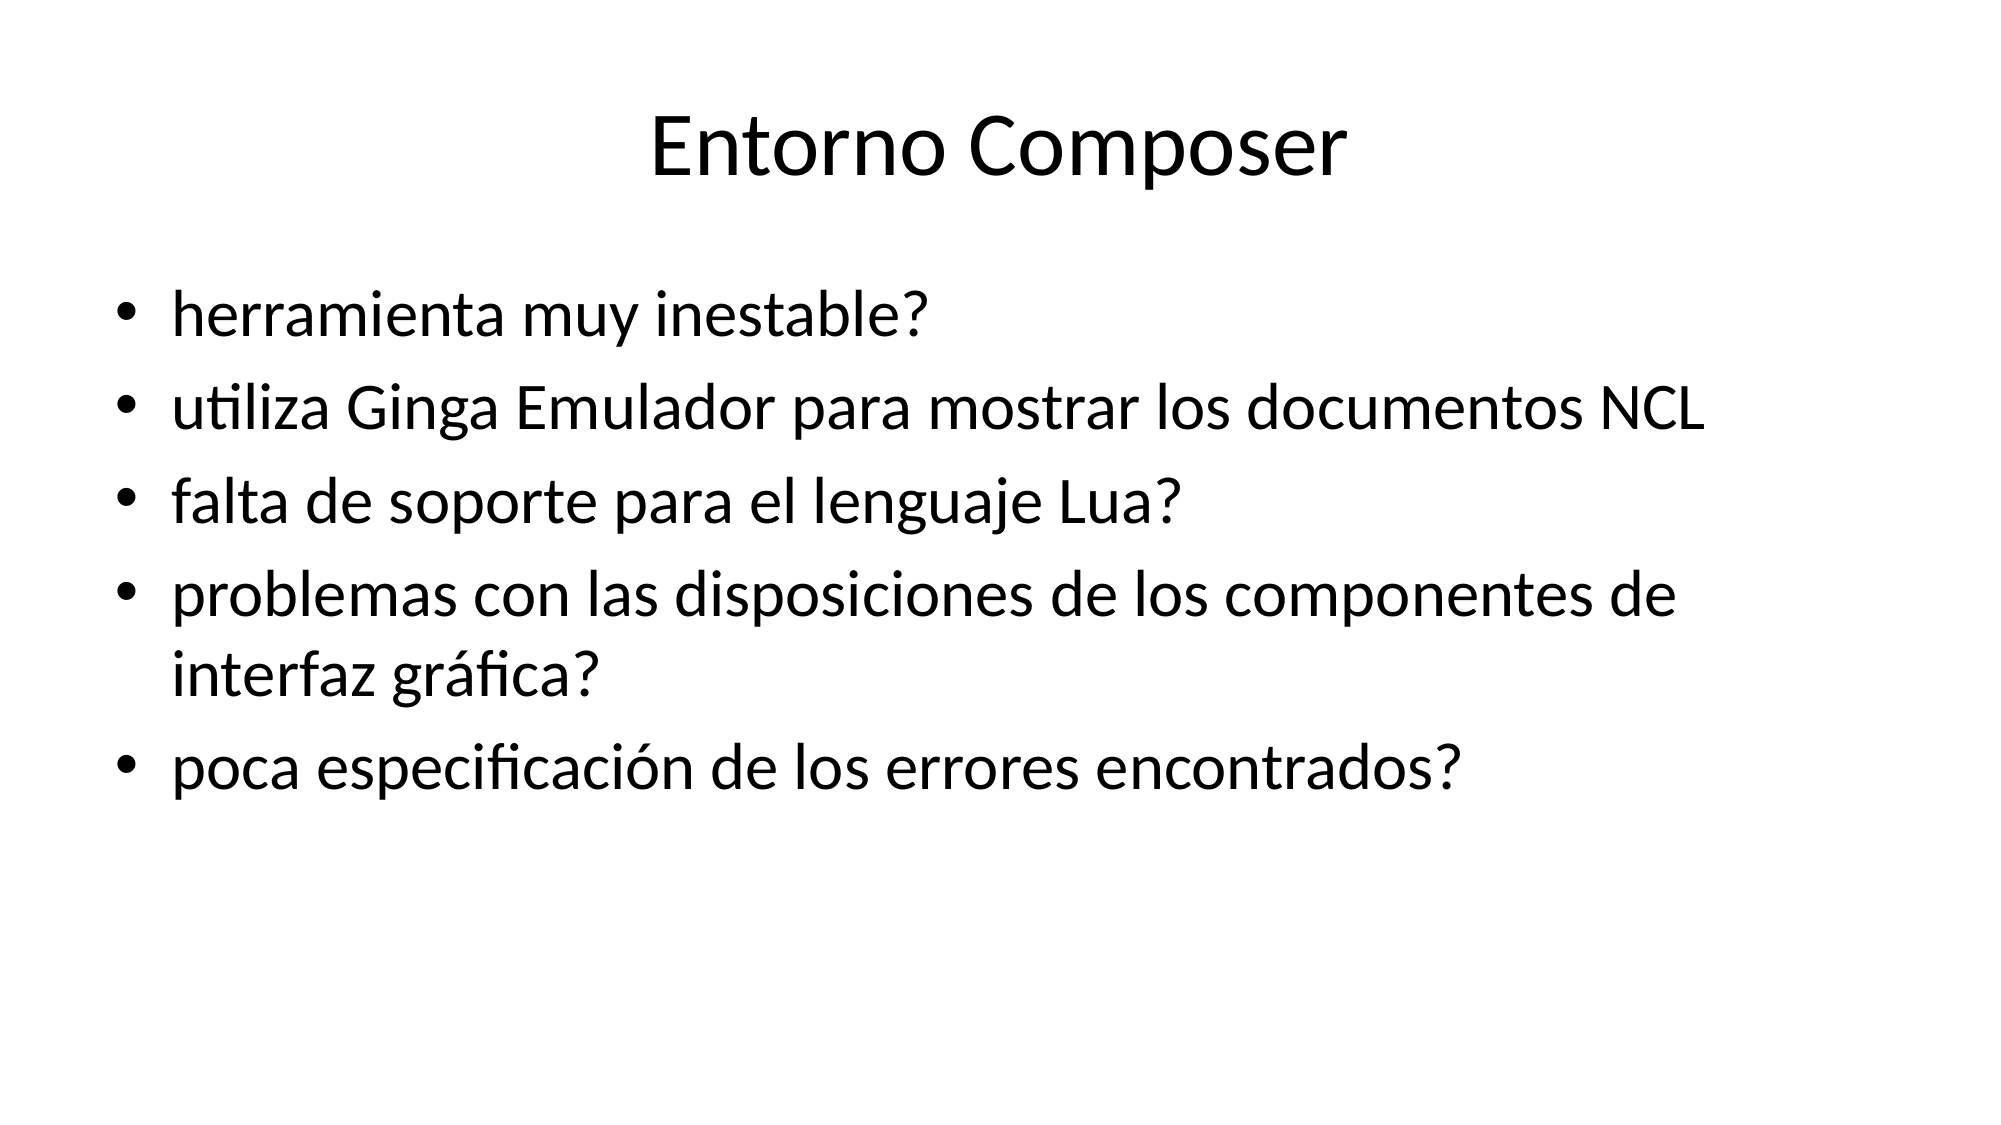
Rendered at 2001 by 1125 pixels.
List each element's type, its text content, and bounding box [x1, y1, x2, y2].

list herramienta muy inestable? utiliza Ginga Emulador para mostrar los documentos NCL falta de soporte para el lenguaje Lua? problemas con las disposiciones de los componentes de interfaz gráfica? poca especificación de los errores encontrados? [99, 262, 1900, 1005]
title Entorno Composer [99, 45, 1900, 233]
